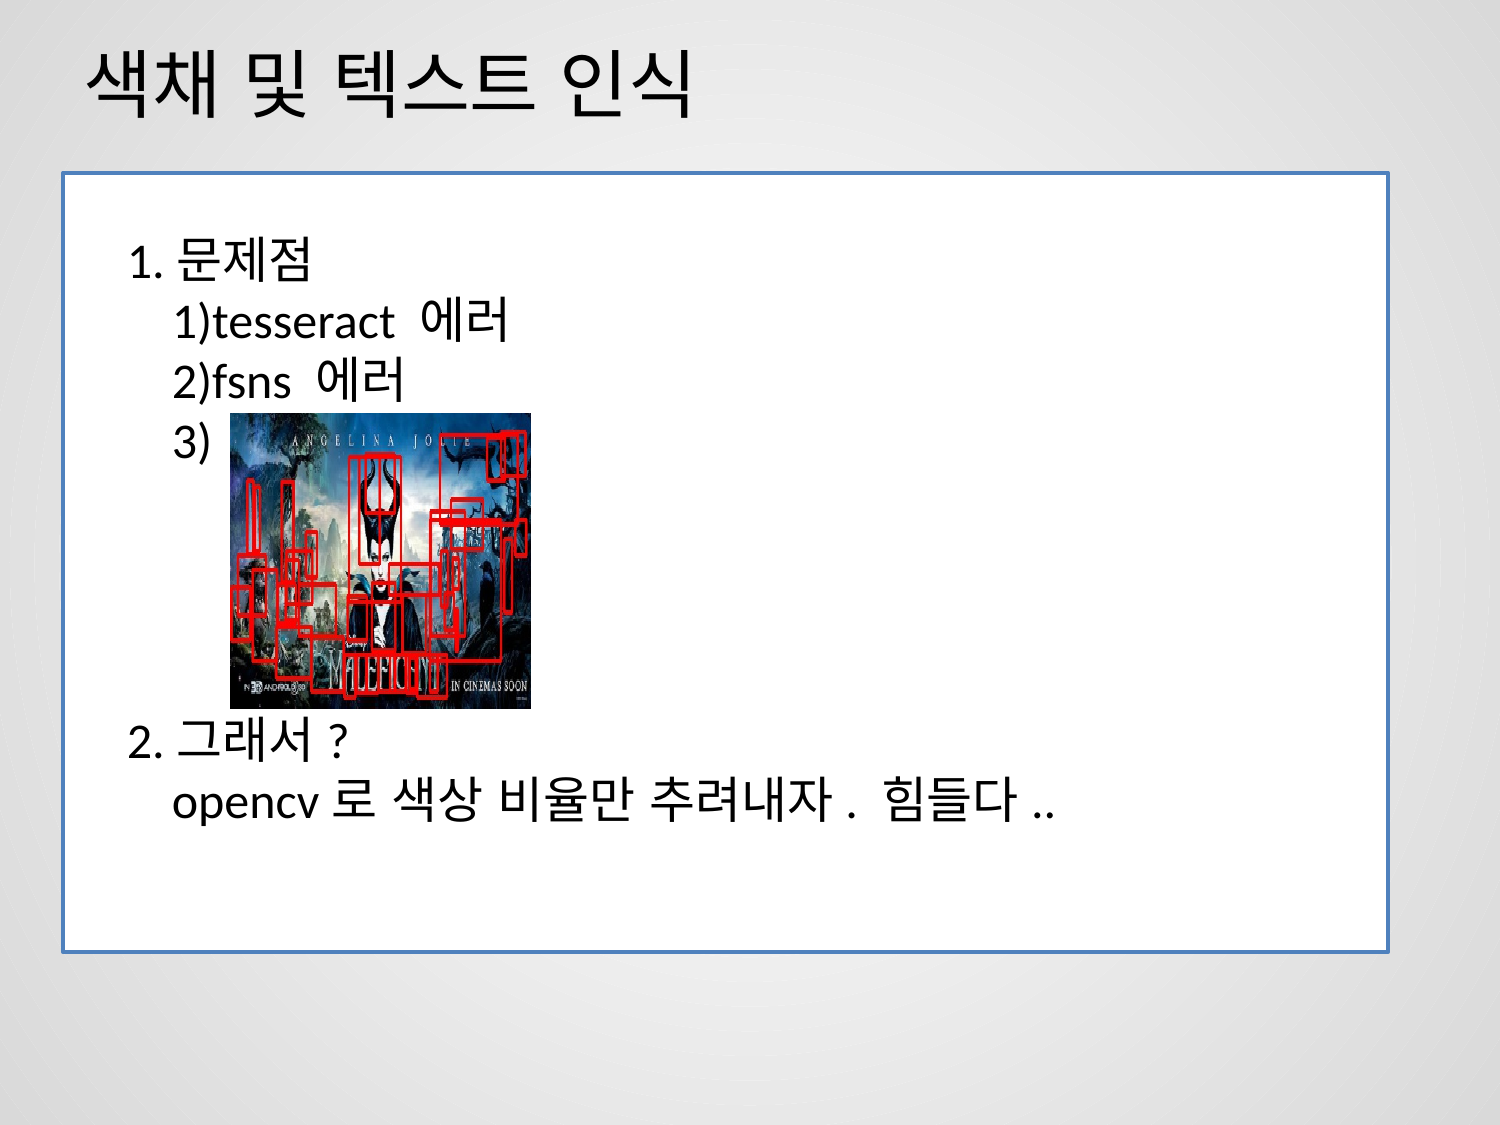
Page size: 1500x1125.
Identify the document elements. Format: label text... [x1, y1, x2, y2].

title 색채 및 텍스트 인식 [63, 23, 1414, 141]
text_box [61, 171, 1390, 954]
text_box 1.문제점 1)tesseract 에러 2)fsns 에러 3) 2.그래서? opencv로 색상 비율만 추려내자. 힘들다.. [112, 221, 1317, 897]
picture [229, 412, 531, 709]
